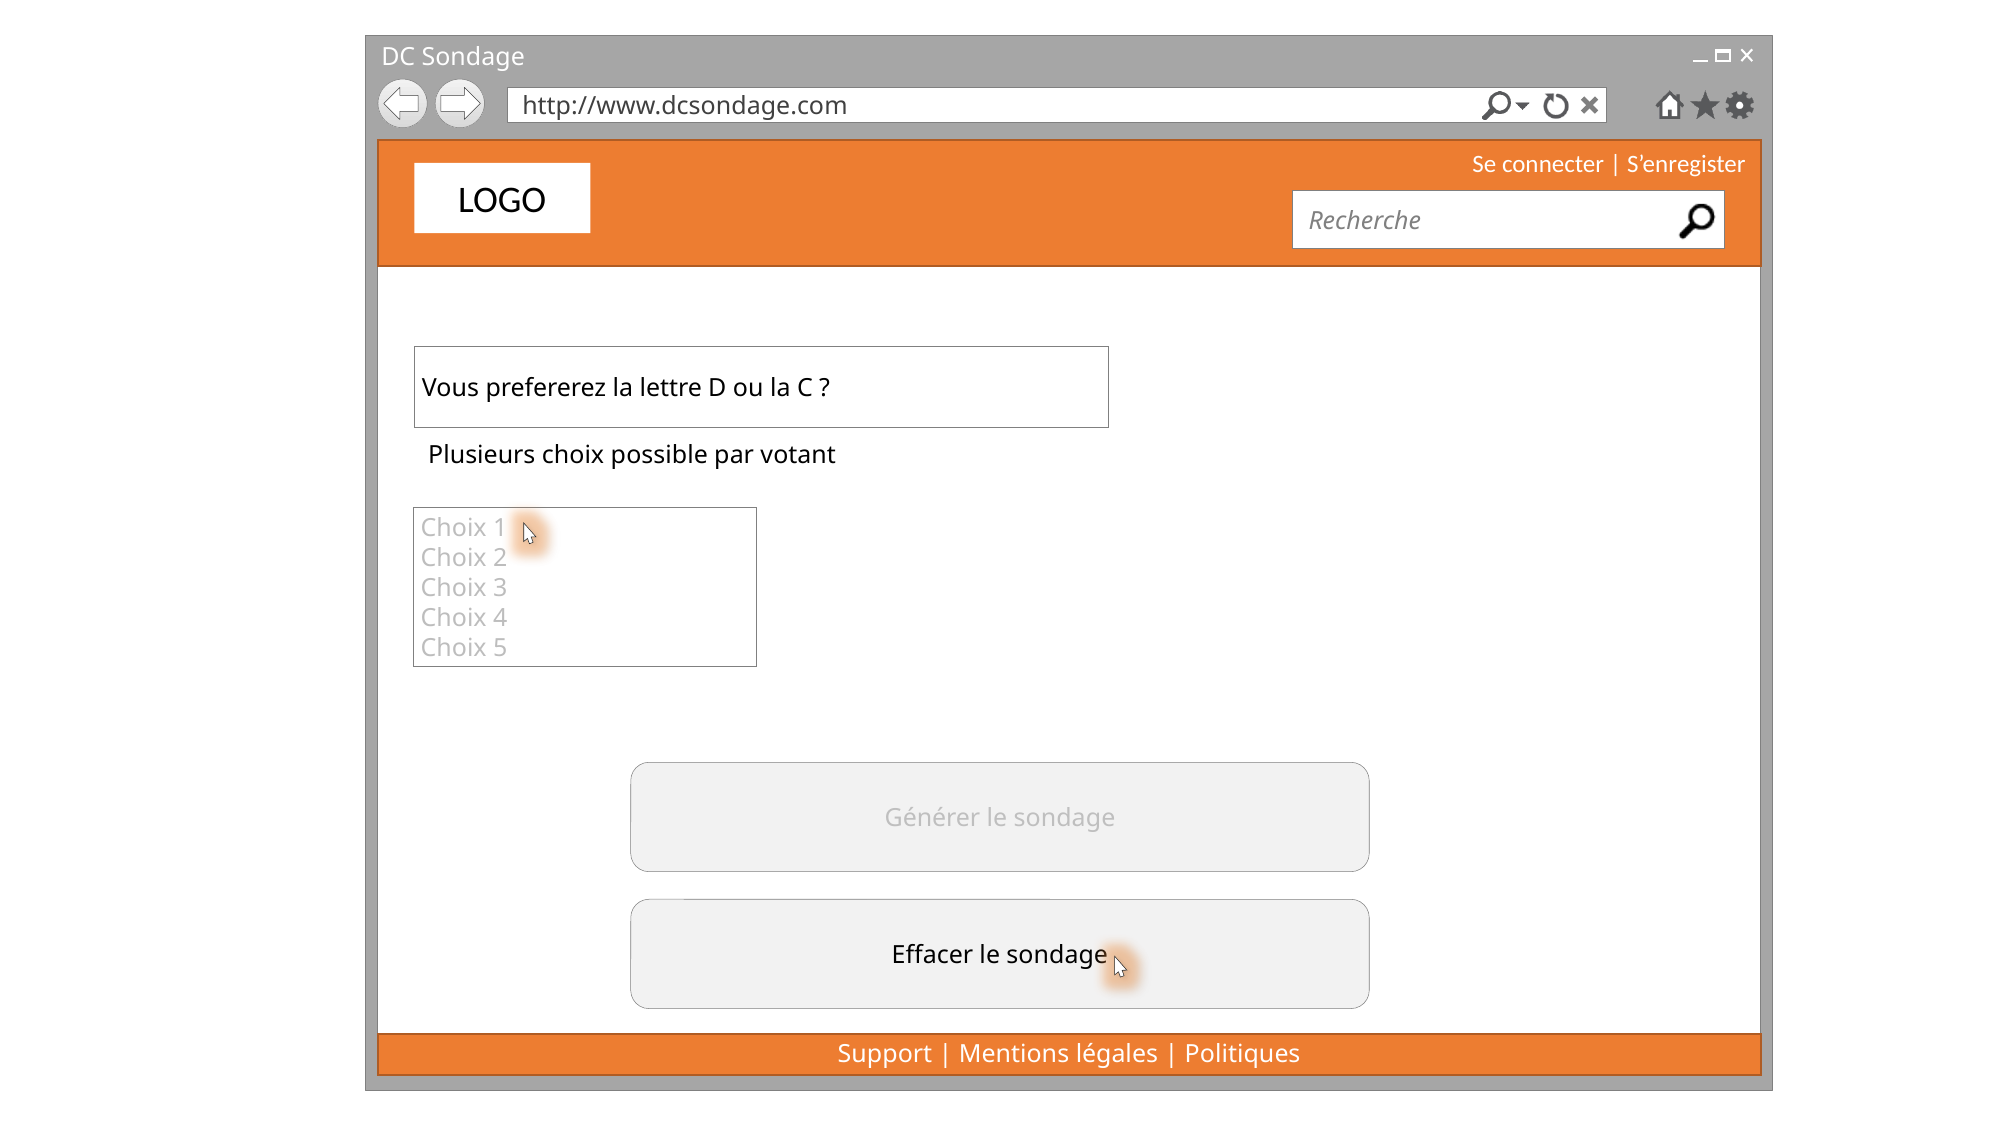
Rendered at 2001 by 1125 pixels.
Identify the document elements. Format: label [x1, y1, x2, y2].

text_box [365, 35, 1772, 1090]
text_box [630, 899, 1370, 1009]
text_box [1292, 181, 1736, 260]
